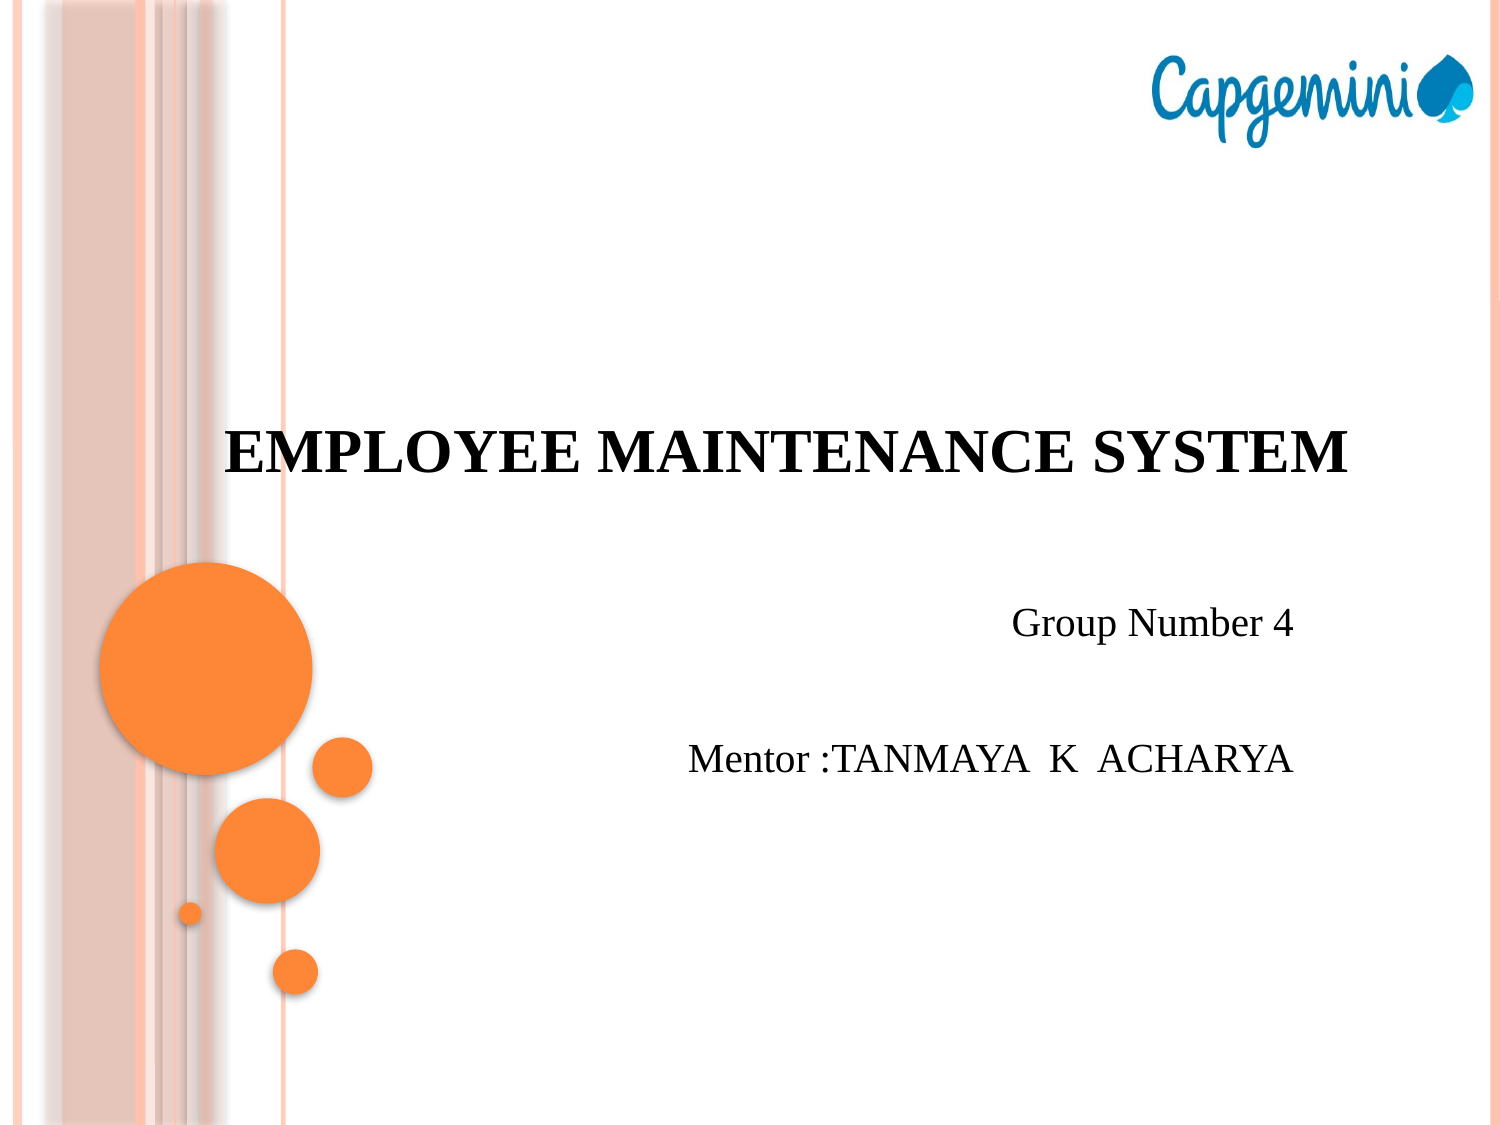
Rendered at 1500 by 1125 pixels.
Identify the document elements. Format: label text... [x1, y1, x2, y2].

title Employee Maintenance System [150, 250, 1425, 492]
subtitle Group Number 4 Mentor :TANMAYA K ACHARYA [258, 587, 1309, 875]
picture [1149, 49, 1476, 151]
